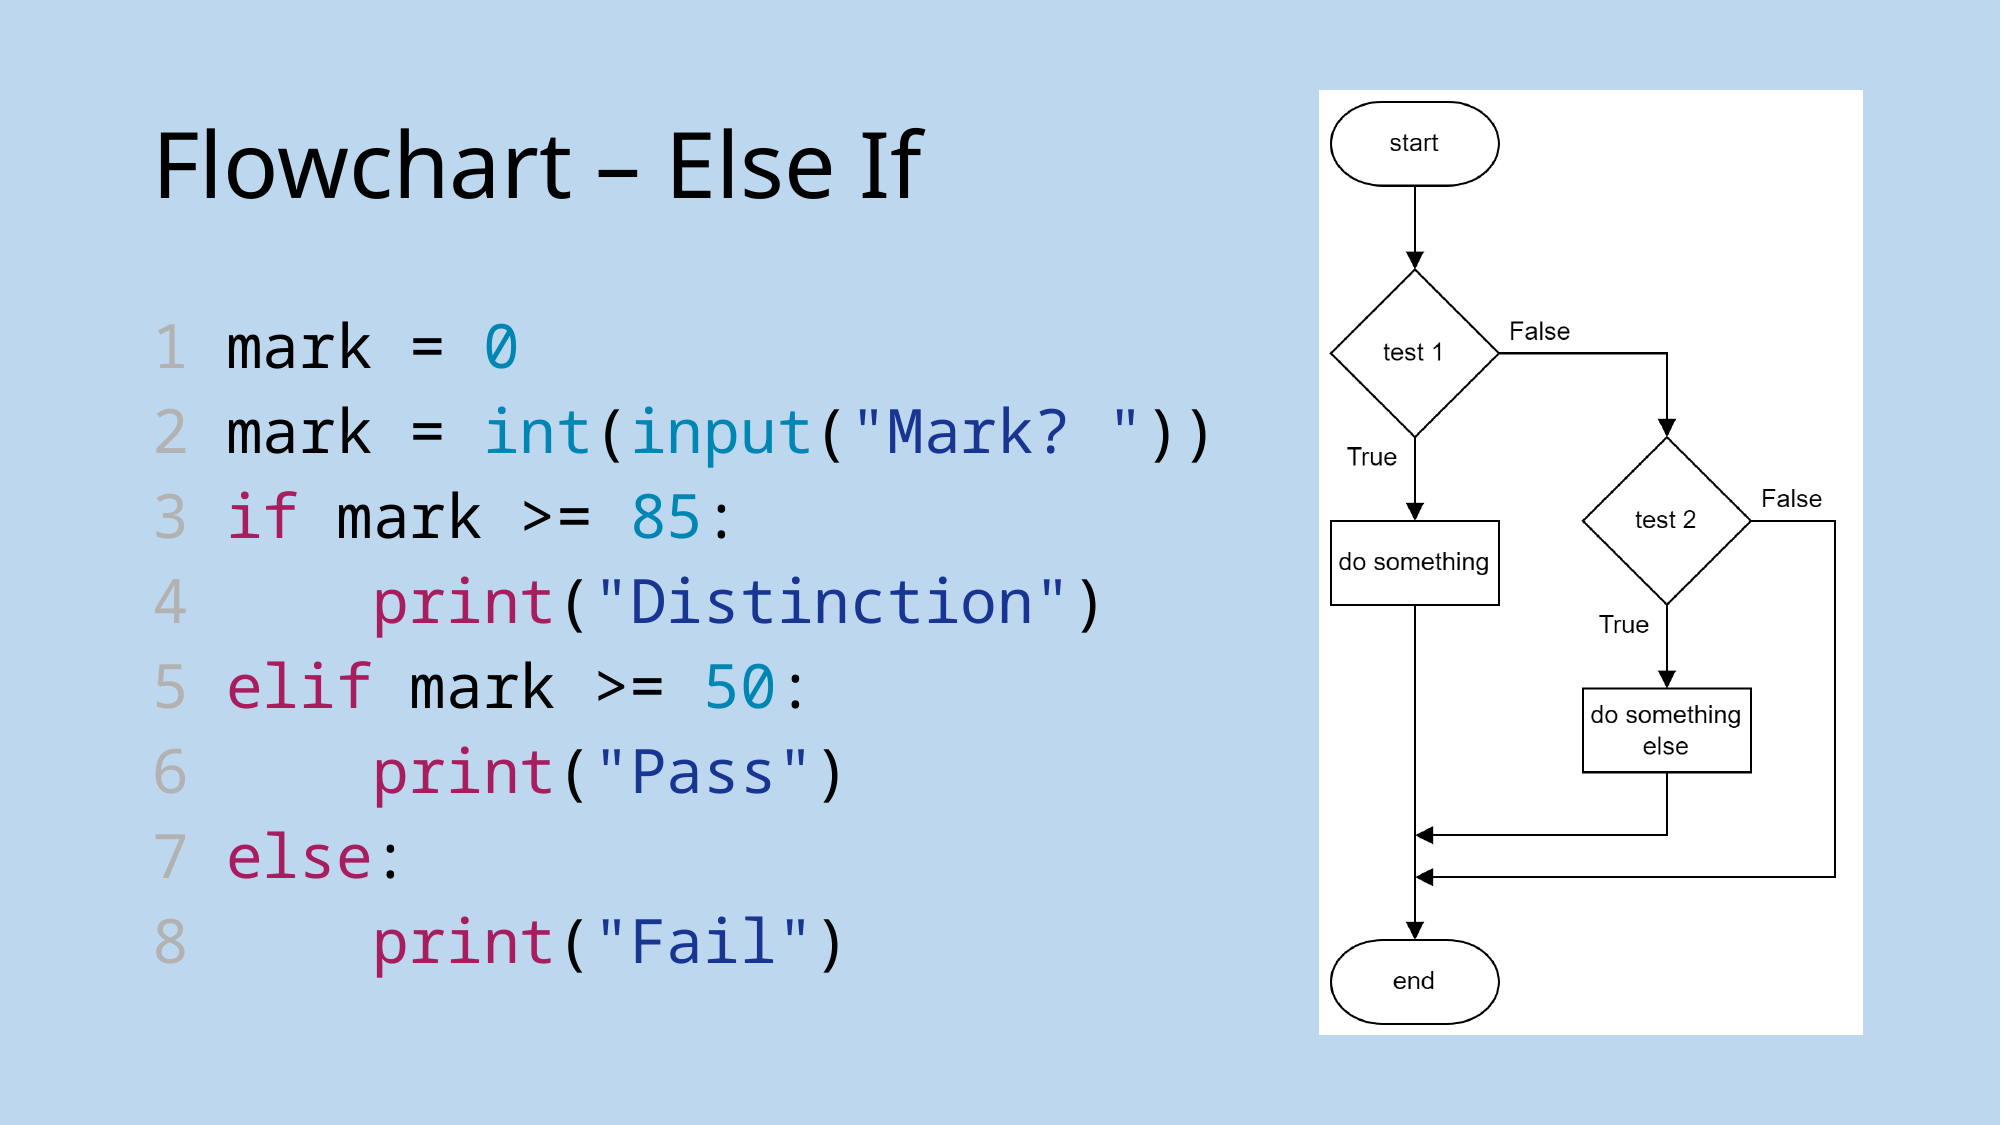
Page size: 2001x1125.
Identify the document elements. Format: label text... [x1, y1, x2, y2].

title Flowchart – Else If [137, 59, 1863, 278]
list 1 mark = 0 2 mark = int(input("Mark? ")) 3 if mark >= 85: 4 print("Distinction") 5 elif mark >= 50: 6 print("Pass") 7 else: 8 print("Fail") [137, 299, 1238, 1066]
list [1319, 89, 1863, 1035]
